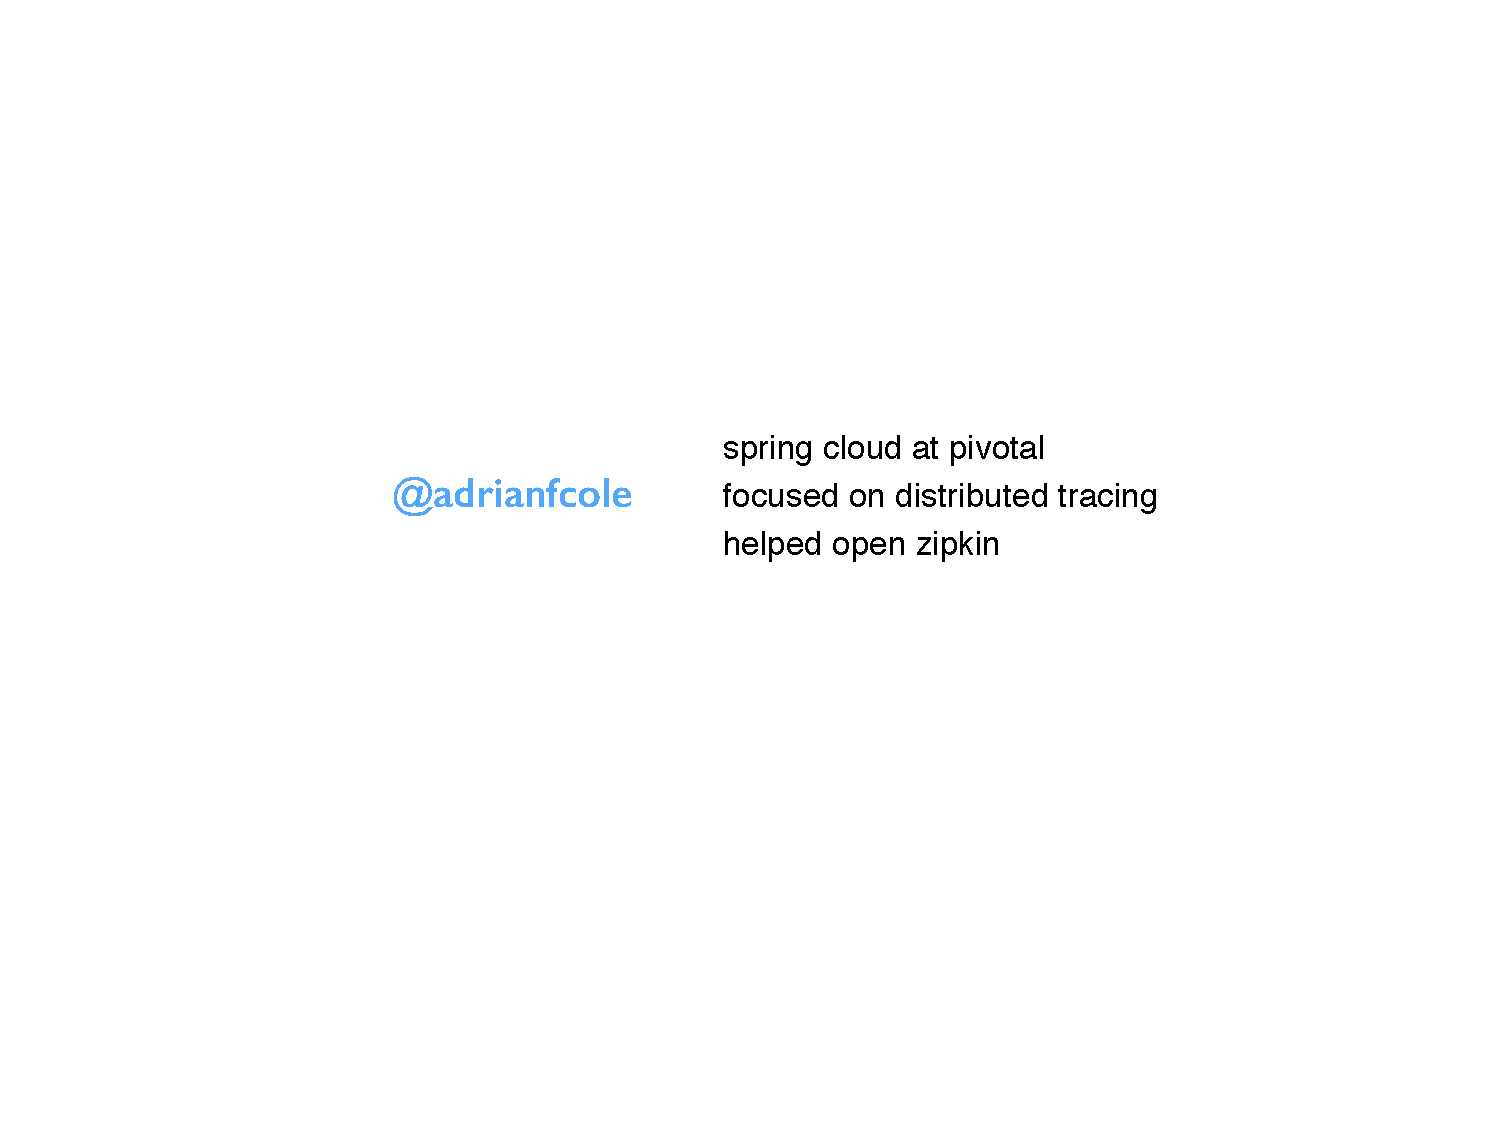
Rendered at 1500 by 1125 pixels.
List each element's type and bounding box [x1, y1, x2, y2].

picture [0, 141, 1500, 987]
